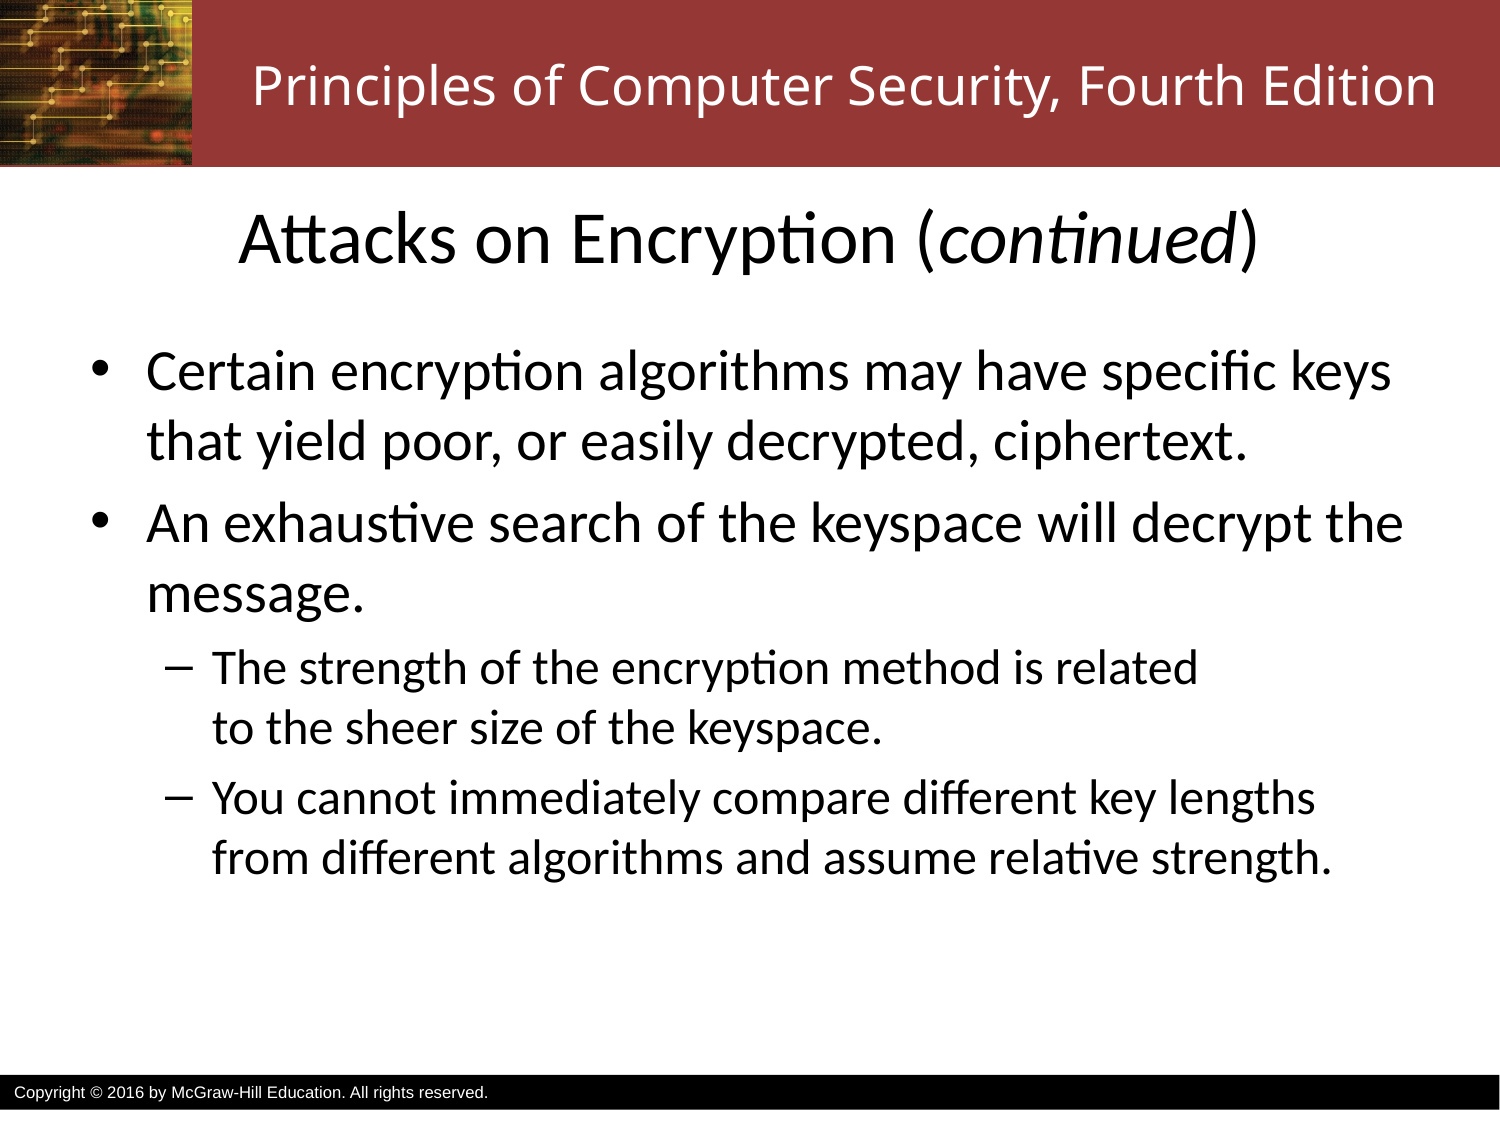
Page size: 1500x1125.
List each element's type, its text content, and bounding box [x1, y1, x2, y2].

picture [0, 0, 192, 165]
title Attacks on Encryption (continued) [75, 181, 1425, 324]
list Certain encryption algorithms may have specific keys that yield poor, or easily decrypted, ciphertext. An exhaustive search of the keyspace will decrypt the message. The strength of the encryption method is related to the sheer size of the keyspace. You cannot immediately compare different key lengths from different algorithms and assume relative strength. [75, 324, 1425, 1005]
